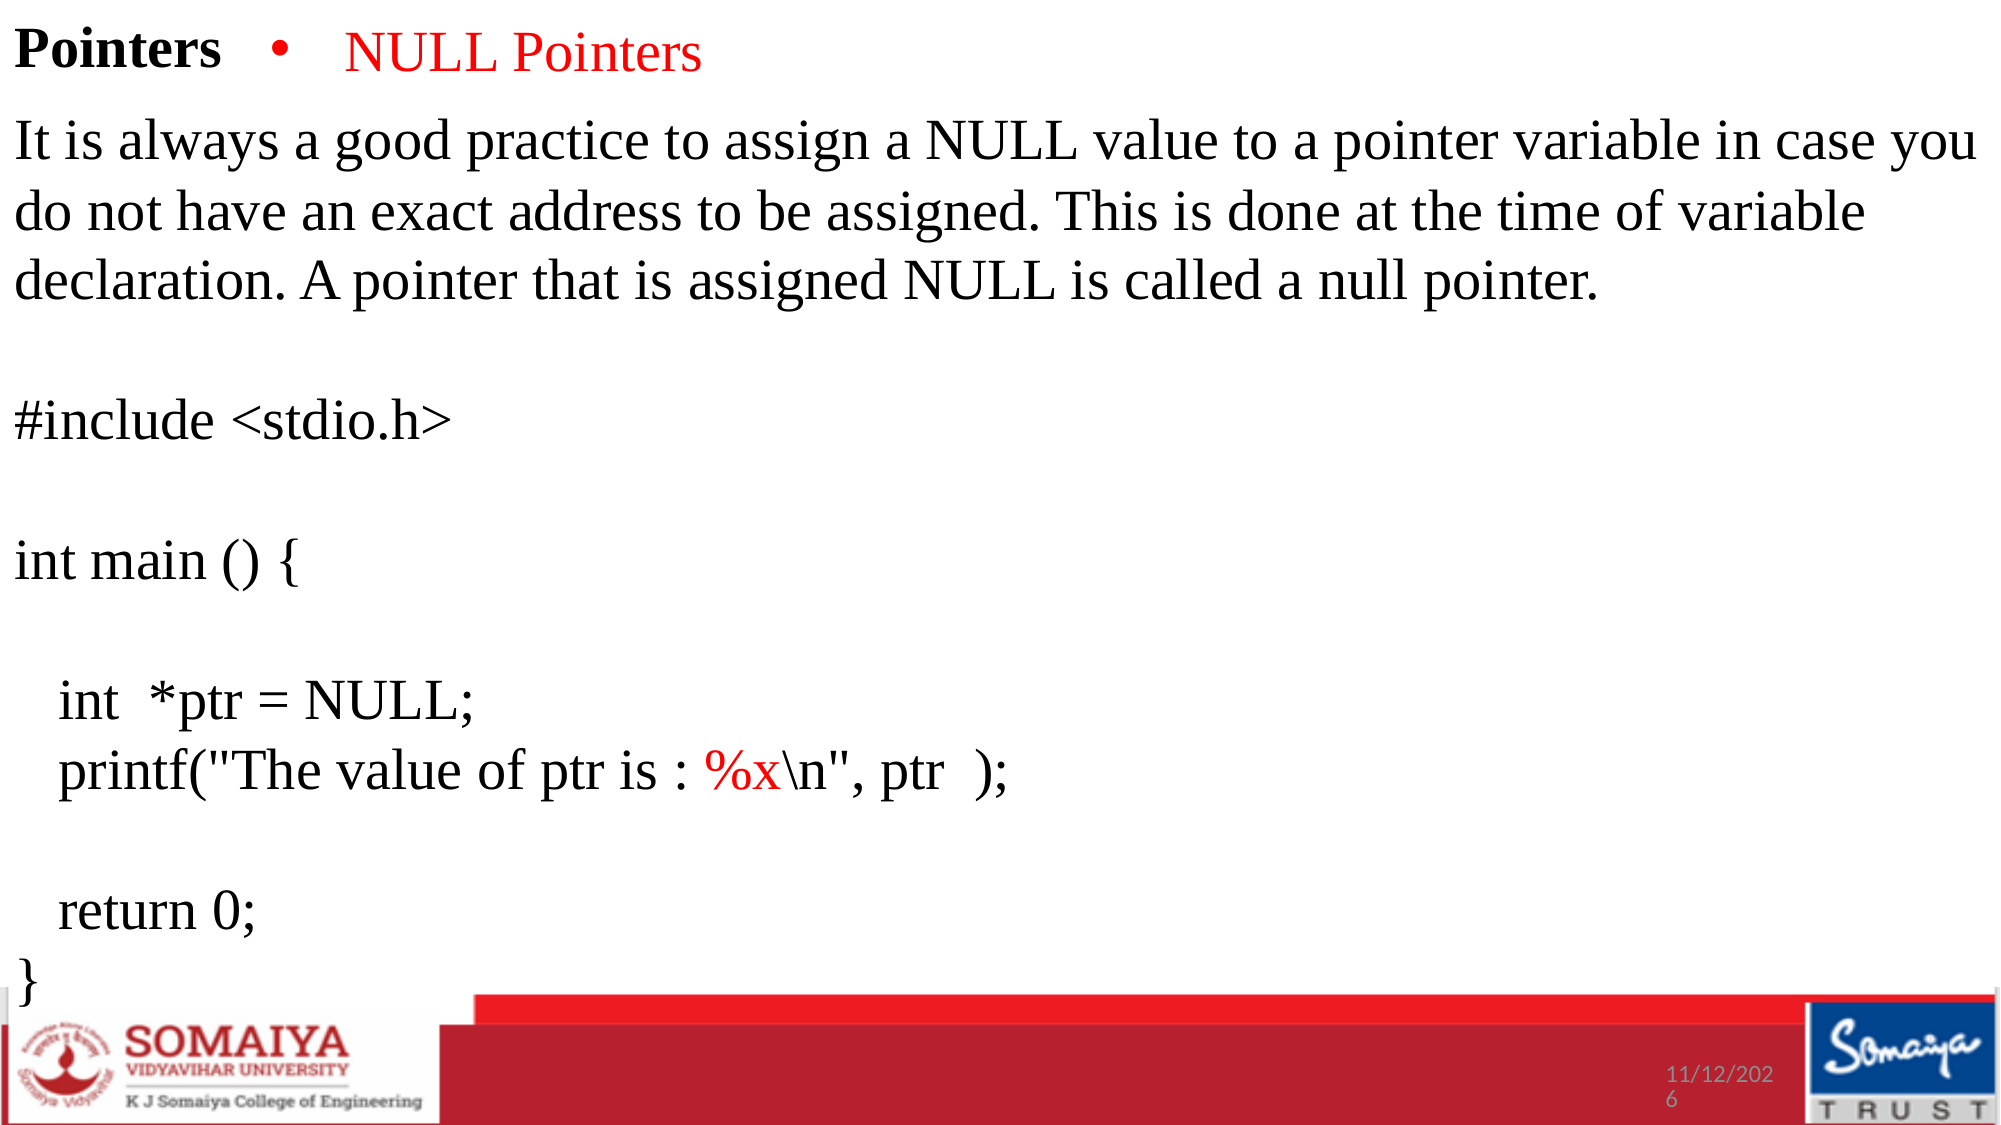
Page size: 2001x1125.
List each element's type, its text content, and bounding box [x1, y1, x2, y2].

text_box It is always a good practice to assign a NULL value to a pointer variable in case you do not have an exact address to be assigned. This is done at the time of variable declaration. A pointer that is assigned NULL is called a null pointer. #include <stdio.h> int main () { int *ptr = NULL; printf("The value of ptr is : %x\n", ptr ); return 0; } [0, 94, 2000, 987]
picture [0, 987, 2000, 1125]
text_box NULL Pointers [255, 5, 2000, 90]
text_box Pointers [0, 2, 2000, 87]
